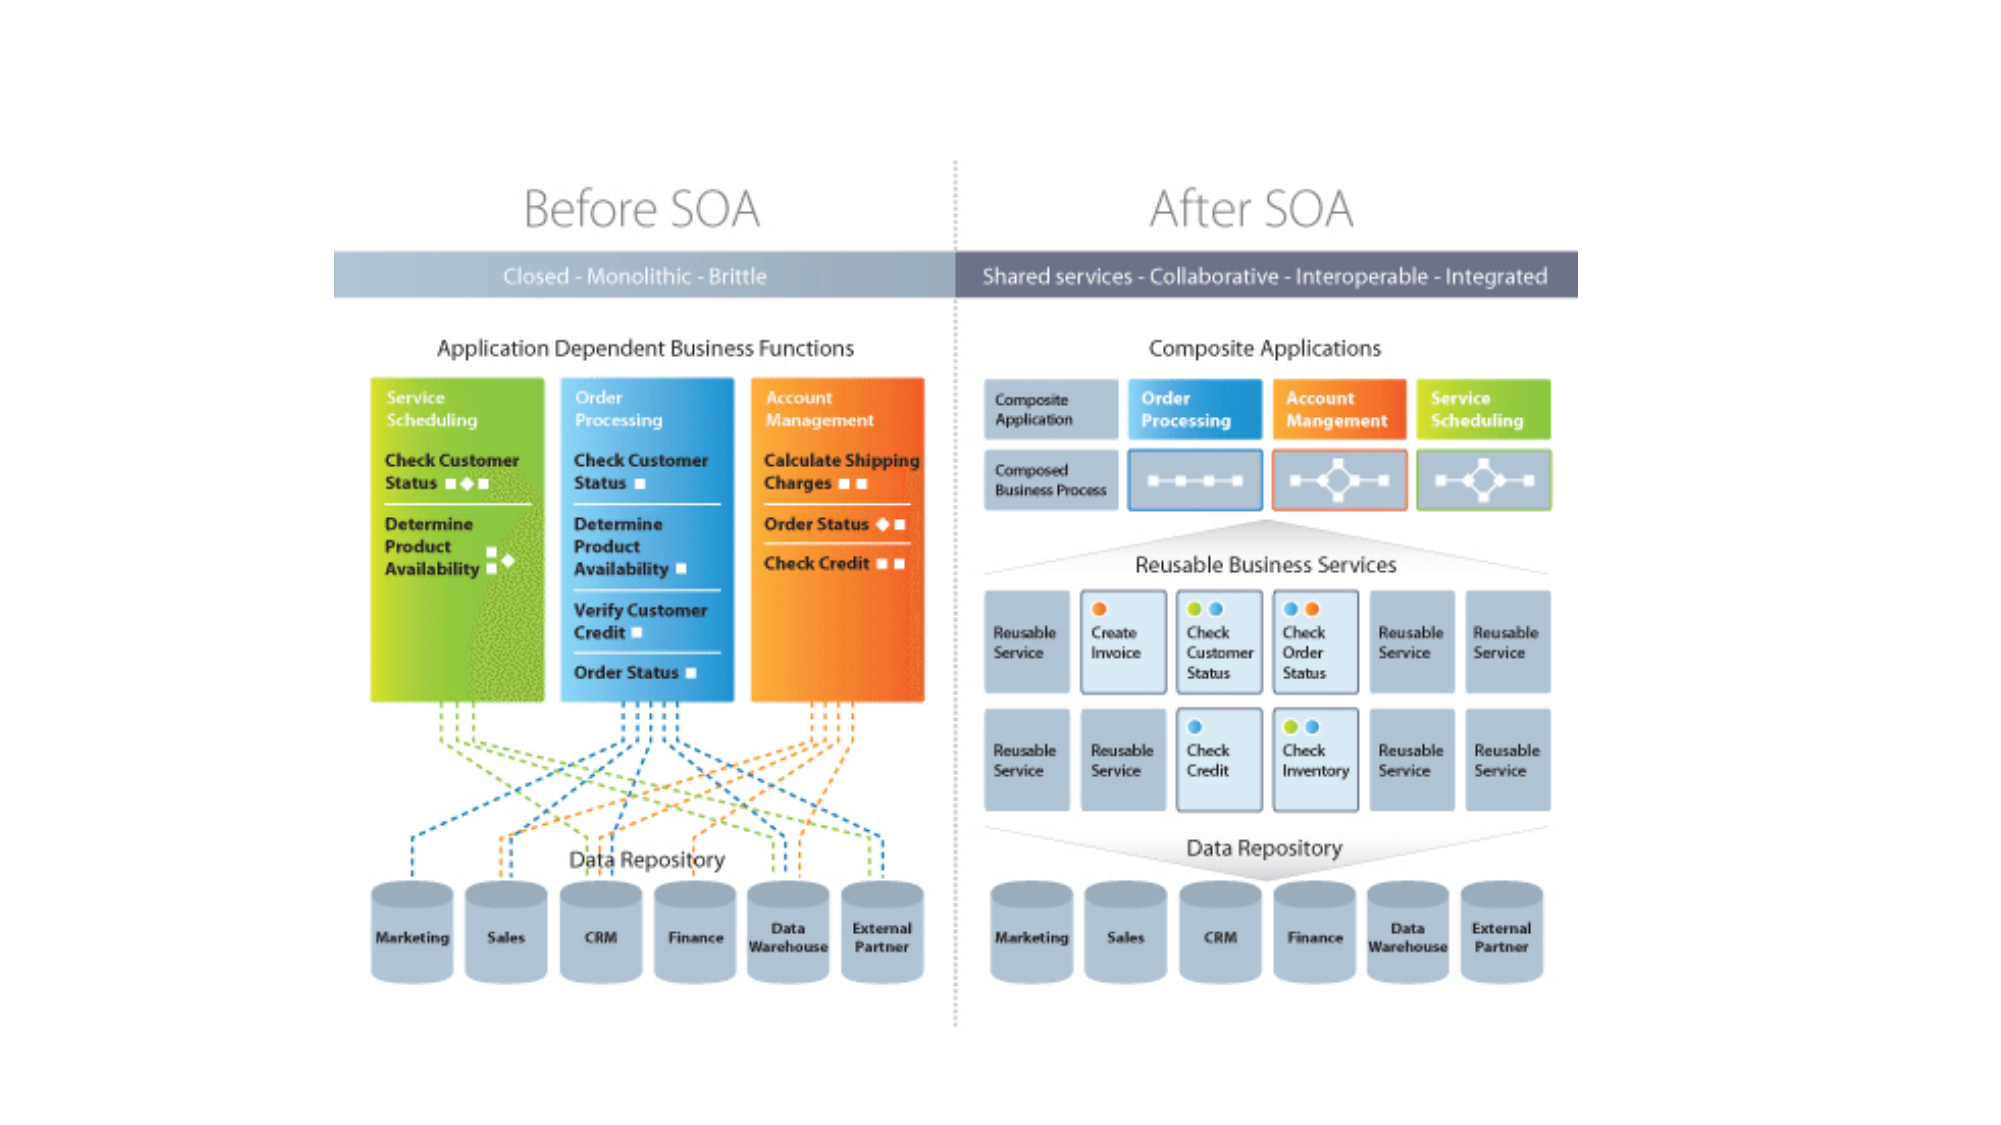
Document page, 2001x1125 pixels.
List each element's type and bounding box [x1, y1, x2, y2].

picture [334, 155, 1578, 1032]
